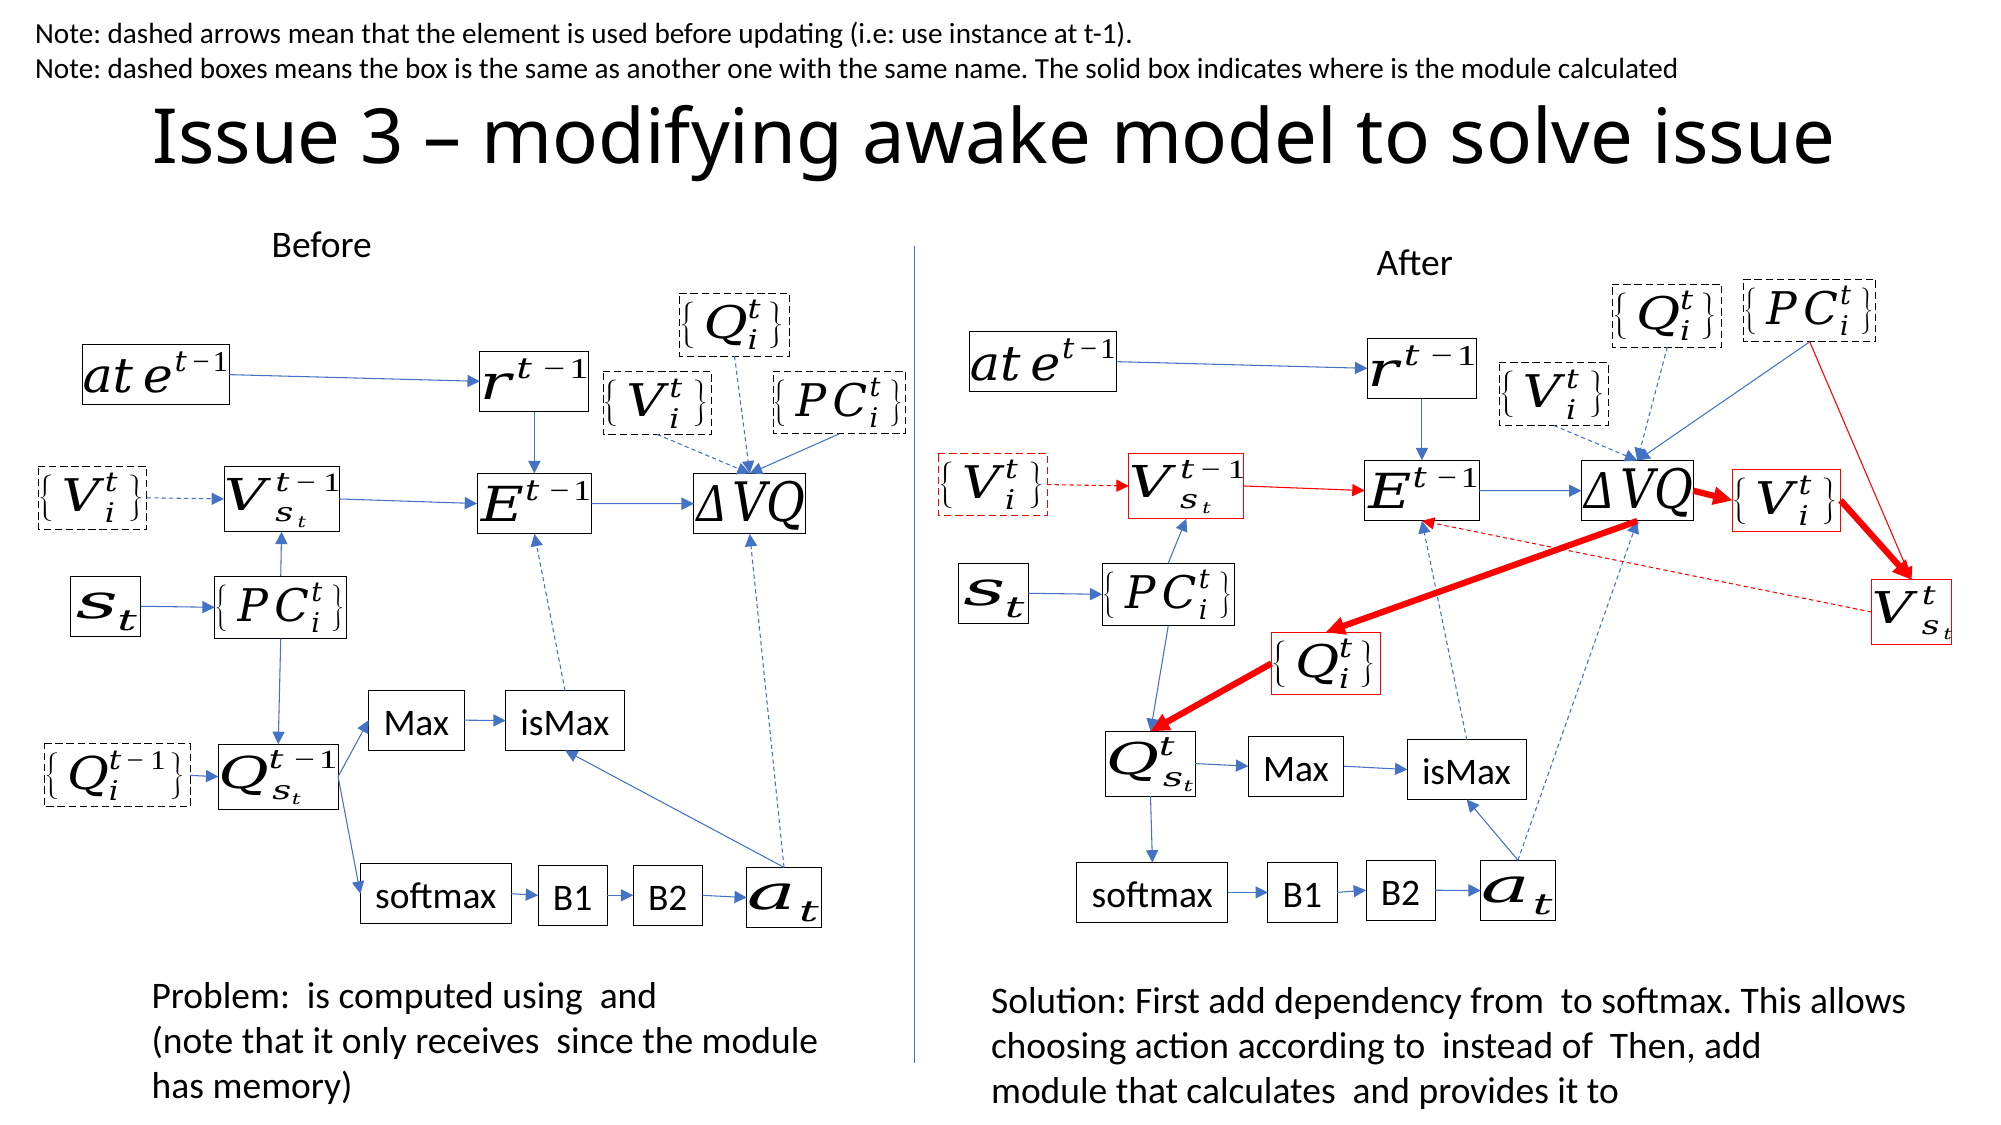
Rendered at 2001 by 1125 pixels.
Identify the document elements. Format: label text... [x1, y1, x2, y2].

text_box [1553, 425, 1637, 461]
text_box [1809, 341, 1912, 580]
text_box B2 [1366, 860, 1436, 921]
text_box isMax [1407, 739, 1517, 800]
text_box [1517, 633, 1638, 861]
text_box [1150, 625, 1169, 732]
text_box B1 [1267, 862, 1338, 923]
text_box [1466, 800, 1518, 861]
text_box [734, 356, 750, 474]
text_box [657, 434, 734, 474]
text_box isMax [505, 690, 625, 751]
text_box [1693, 490, 1733, 501]
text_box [338, 776, 360, 895]
text_box softmax [360, 863, 512, 924]
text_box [1421, 633, 1467, 740]
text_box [749, 433, 840, 474]
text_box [338, 720, 369, 777]
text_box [1195, 763, 1248, 767]
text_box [1169, 663, 1272, 732]
text_box Before [256, 212, 388, 273]
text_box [1243, 485, 1365, 491]
text_box softmax [1076, 862, 1228, 923]
title Issue 3 – modifying awake model to solve issue [137, 92, 1863, 199]
text_box Max [1248, 736, 1344, 797]
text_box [1116, 361, 1368, 369]
text_box B2 [633, 868, 703, 926]
text_box B1 [538, 865, 608, 926]
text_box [1326, 520, 1638, 633]
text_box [339, 498, 478, 504]
text_box Note: dashed arrows mean that the element is used before updating (i.e: use instance at t-1). Note: dashed boxes means the box is the same as another one with the same name. The solid box indicates where is the module calculated [20, 7, 2000, 92]
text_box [1637, 341, 1809, 461]
text_box After [1361, 231, 1468, 291]
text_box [229, 374, 480, 382]
text_box Max [368, 690, 465, 751]
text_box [534, 533, 566, 691]
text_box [1168, 518, 1187, 563]
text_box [1344, 766, 1407, 770]
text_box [565, 751, 784, 868]
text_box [1421, 520, 1872, 613]
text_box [749, 533, 784, 751]
